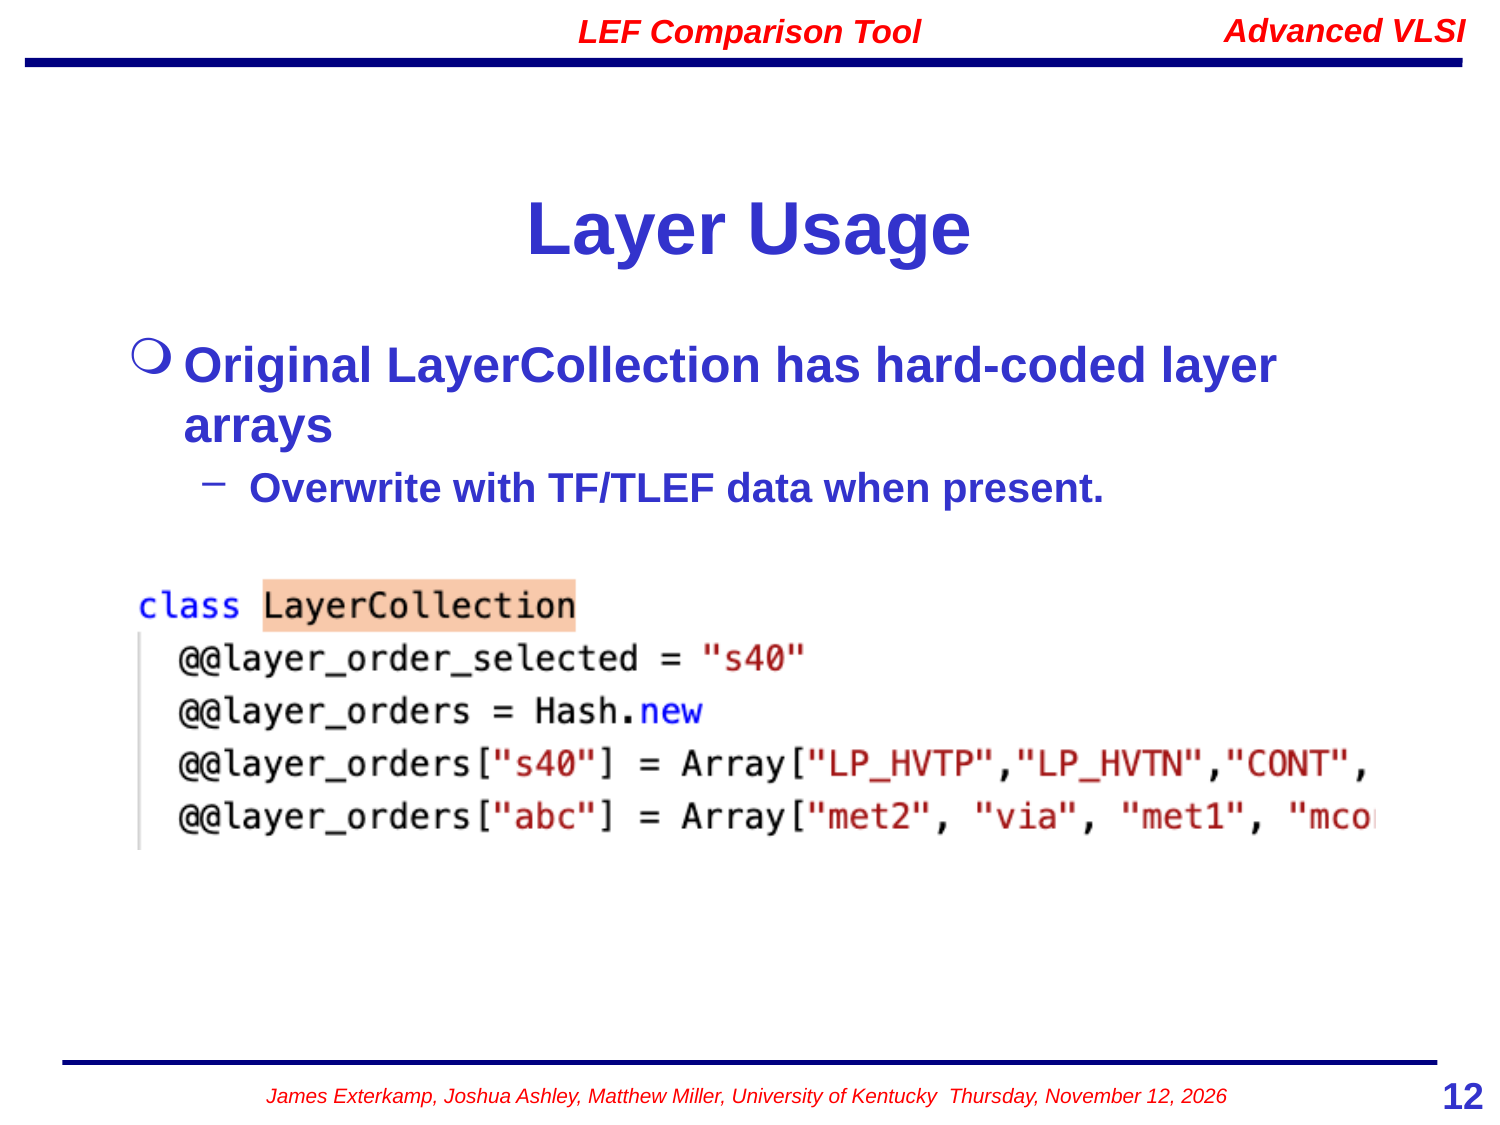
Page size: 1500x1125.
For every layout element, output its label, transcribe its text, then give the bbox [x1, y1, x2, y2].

picture [124, 562, 1376, 850]
list Original LayerCollection has hard-coded layer arrays Overwrite with TF/TLEF data when present. [112, 324, 1388, 578]
title Layer Usage [112, 162, 1388, 288]
